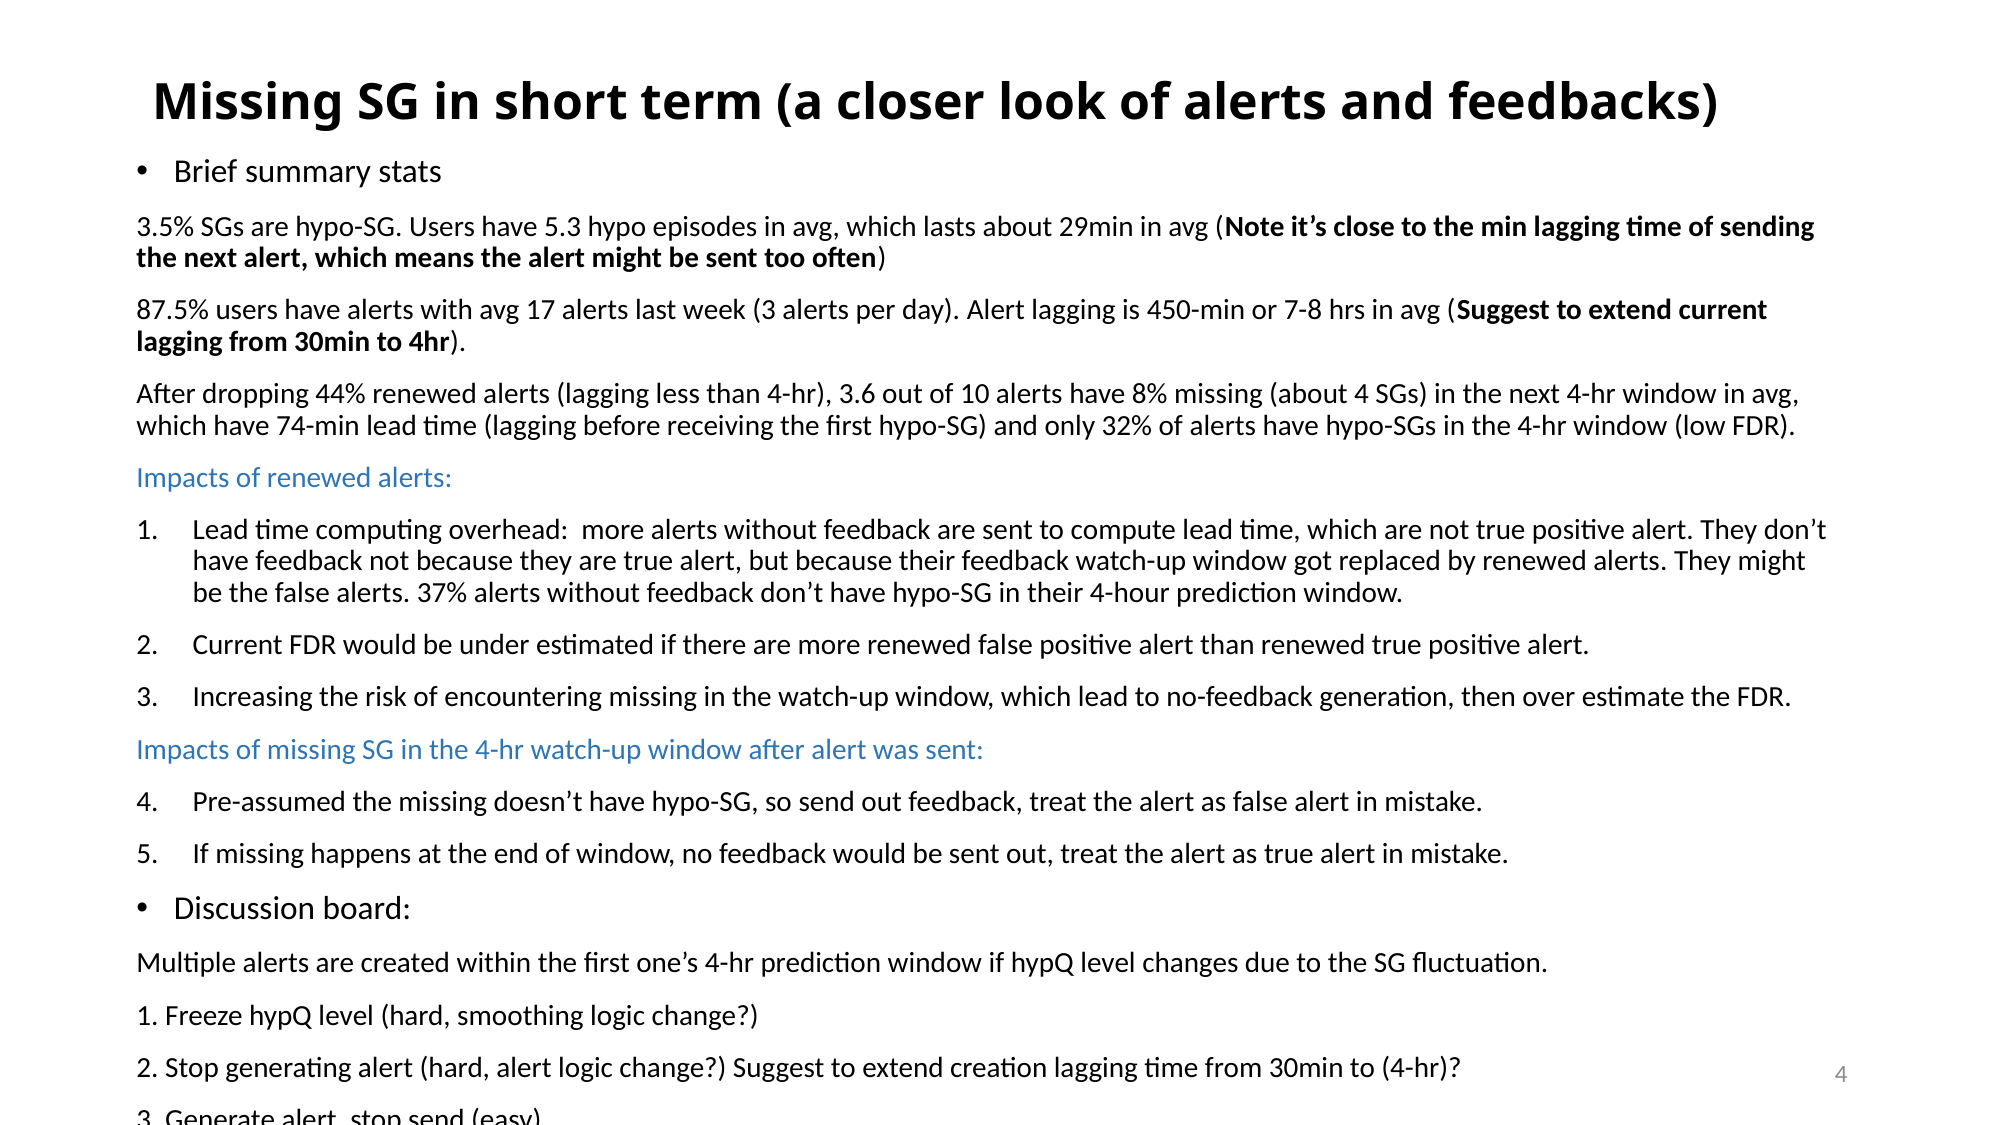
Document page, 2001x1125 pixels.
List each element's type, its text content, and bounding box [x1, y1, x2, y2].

title Missing SG in short term (a closer look of alerts and feedbacks) [137, 59, 1966, 147]
list Brief summary stats 3.5% SGs are hypo-SG. Users have 5.3 hypo episodes in avg, which lasts about 29min in avg (Note it’s close to the min lagging time of sending the next alert, which means the alert might be sent too often) 87.5% users have alerts with avg 17 alerts last week (3 alerts per day). Alert lagging is 450-min or 7-8 hrs in avg (Suggest to extend current lagging from 30min to 4hr). After dropping 44% renewed alerts (lagging less than 4-hr), 3.6 out of 10 alerts have 8% missing (about 4 SGs) in the next 4-hr window in avg, which have 74-min lead time (lagging before receiving the first hypo-SG) and only 32% of alerts have hypo-SGs in the 4-hr window (low FDR). Impacts of renewed alerts: Lead time computing overhead: more alerts without feedback are sent to compute lead time, which are not true positive alert. They don’t have feedback not because they are true alert, but because their feedback watch-up window got replaced by renewed alerts. They might be the false alerts. 37% alerts without feedback don’t have hypo-SG in their 4-hour prediction window. Current FDR would be under estimated if there are more renewed false positive alert than renewed true positive alert. Increasing the risk of encountering missing in the watch-up window, which lead to no-feedback generation, then over estimate the FDR. Impacts of missing SG in the 4-hr watch-up window after alert was sent: Pre-assumed the missing doesn’t have hypo-SG, so send out feedback, treat the alert as false alert in mistake. If missing happens at the end of window, no feedback would be sent out, treat the alert as true alert in mistake. Discussion board: Multiple alerts are created within the first one’s 4-hr prediction window if hypQ level changes due to the SG fluctuation. 1. Freeze hypQ level (hard, smoothing logic change?) 2. Stop generating alert (hard, alert logic change?) Suggest to extend creation lagging time from 30min to (4-hr)? 3. Generate alert, stop send (easy) [121, 146, 1847, 1083]
slide_number 4 [1412, 1042, 1863, 1103]
